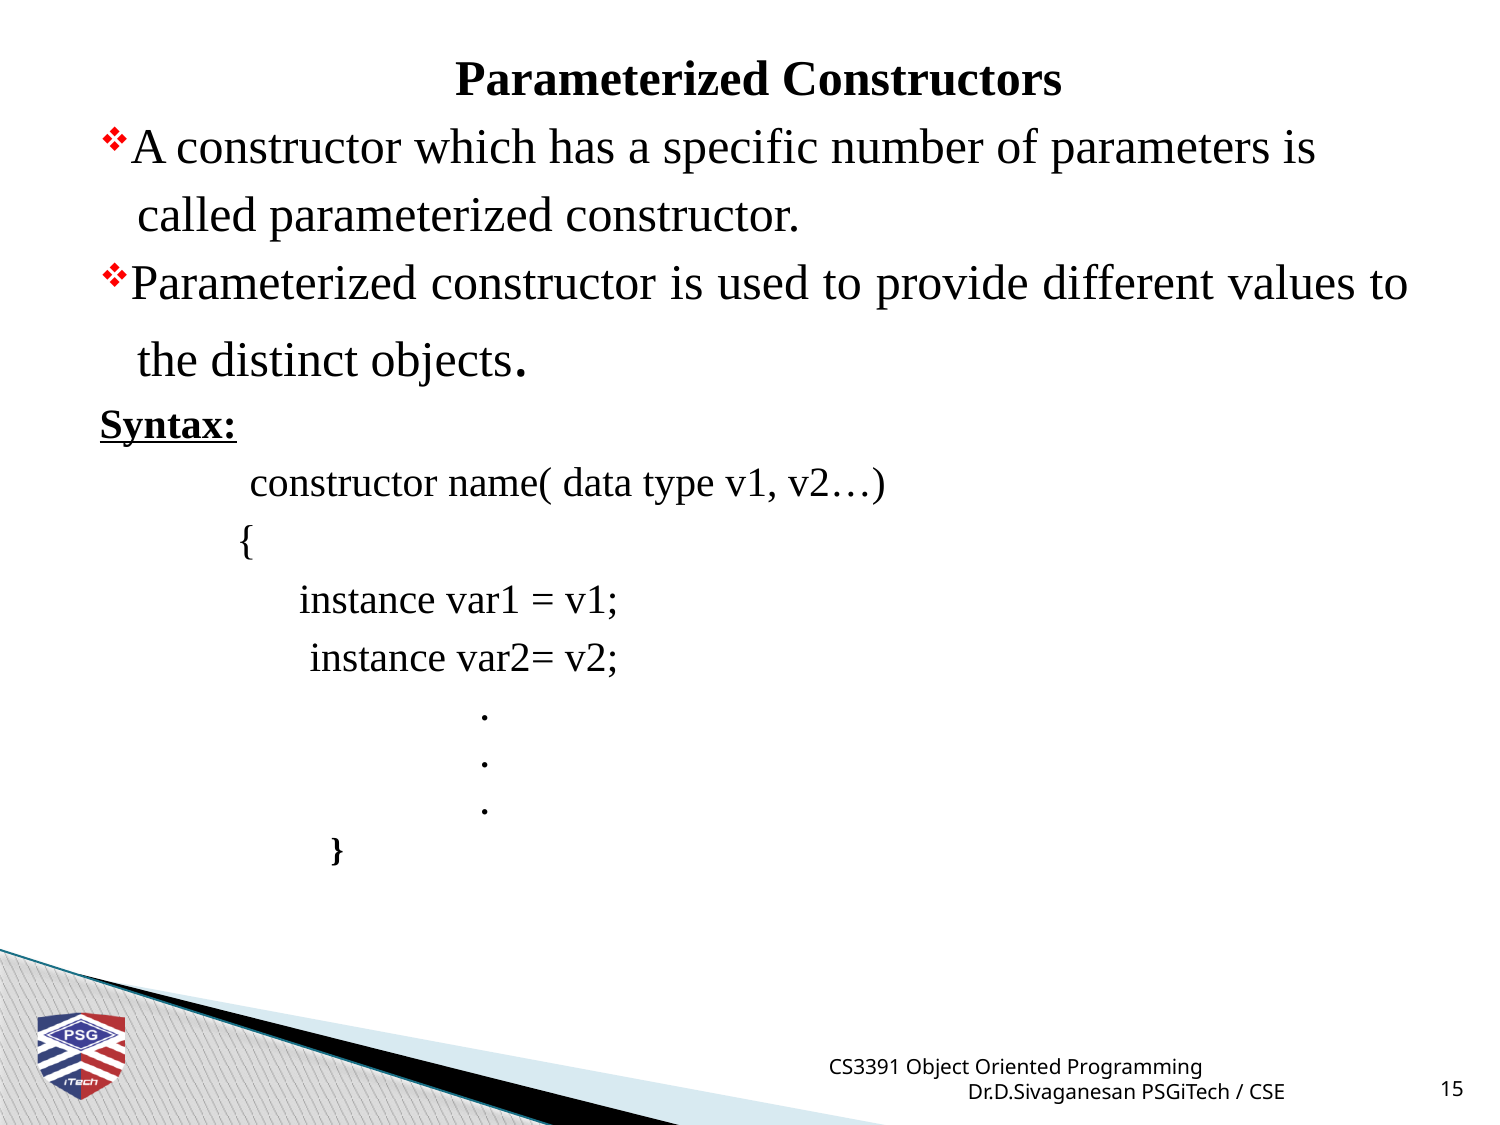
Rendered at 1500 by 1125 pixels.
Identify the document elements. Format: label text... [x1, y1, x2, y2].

slide_number 15 [1418, 1051, 1479, 1112]
footer CS3391 Object Oriented Programming Dr.D.Sivaganesan PSGiTech / CSE [718, 1037, 1300, 1112]
list Parameterized Constructors A constructor which has a specific number of parameters is called parameterized constructor. Parameterized constructor is used to provide different values to the distinct objects. Syntax: constructor name( data type v1, v2…) { instance var1 = v1; instance var2= v2; . . . } [75, 37, 1425, 986]
picture [37, 1012, 125, 1100]
